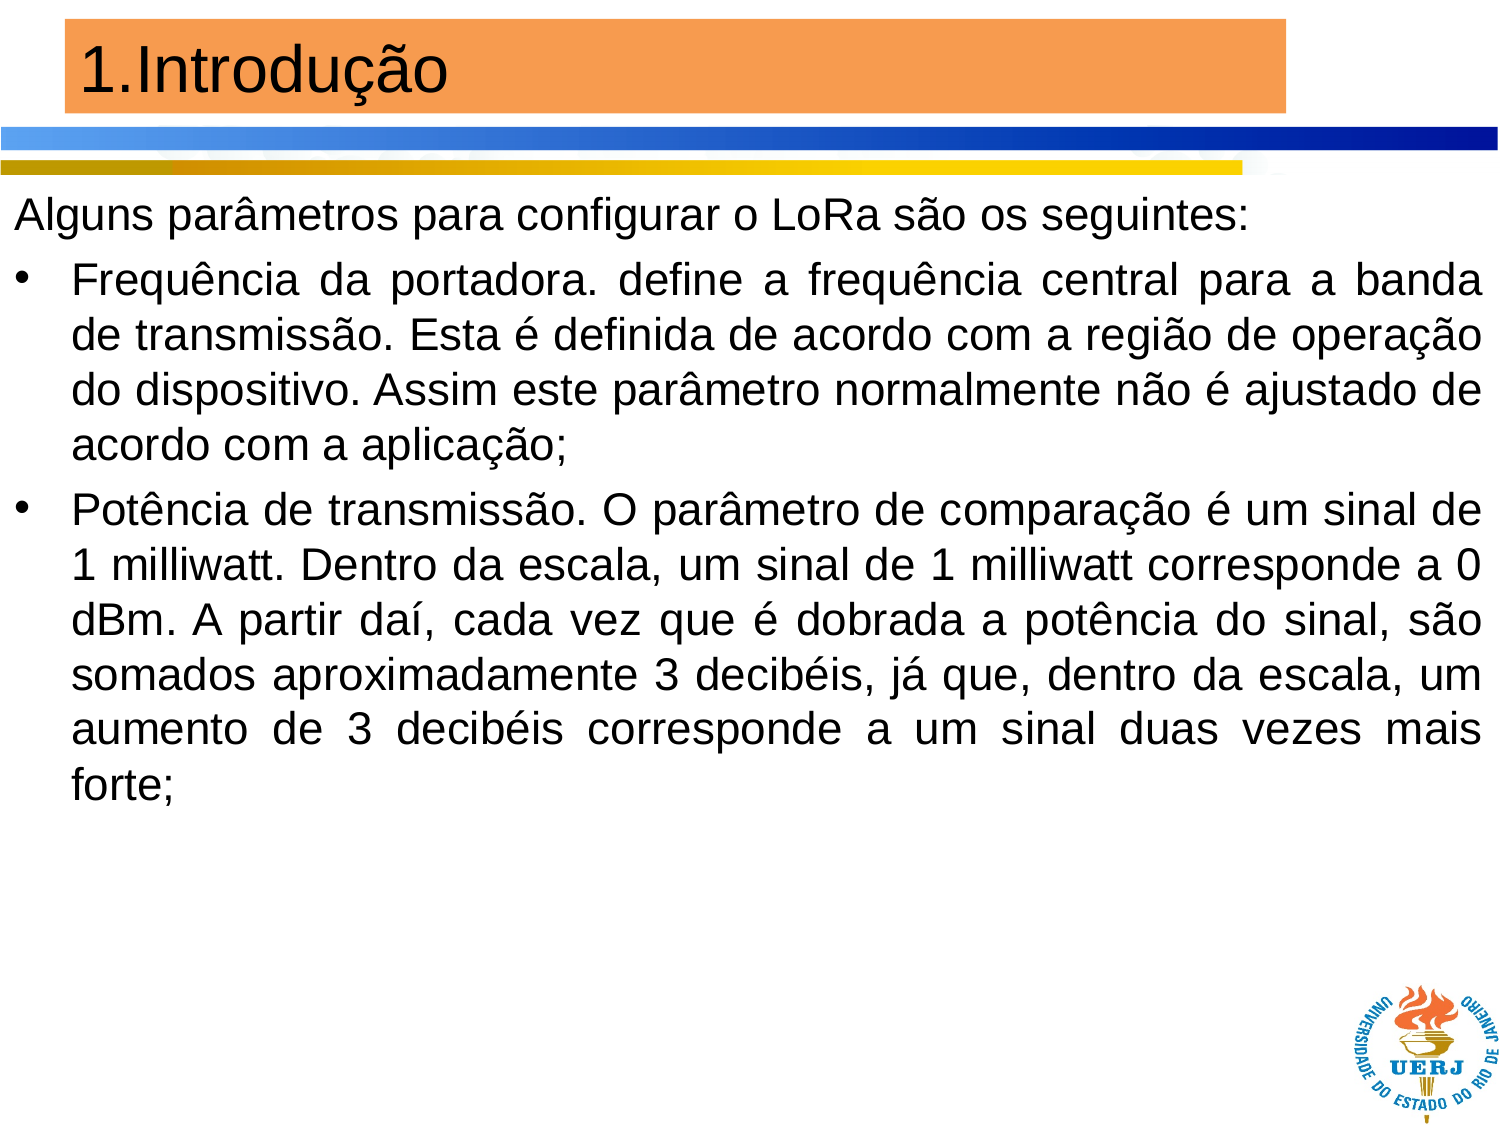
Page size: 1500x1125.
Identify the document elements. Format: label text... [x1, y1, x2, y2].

text_box Alguns parâmetros para configurar o LoRa são os seguintes: Frequência da portadora. define a frequência central para a banda de transmissão. Esta é definida de acordo com a região de operação do dispositivo. Assim este parâmetro normalmente não é ajustado de acordo com a aplicação; Potência de transmissão. O parâmetro de comparação é um sinal de 1 milliwatt. Dentro da escala, um sinal de 1 milliwatt corresponde a 0 dBm. A partir daí, cada vez que é dobrada a potência do sinal, são somados aproximadamente 3 decibéis, já que, dentro da escala, um aumento de 3 decibéis corresponde a um sinal duas vezes mais forte; [0, 177, 1499, 1125]
picture [1354, 982, 1499, 1125]
text_box 1.Introdução [64, 18, 1287, 114]
picture [0, 125, 1500, 175]
